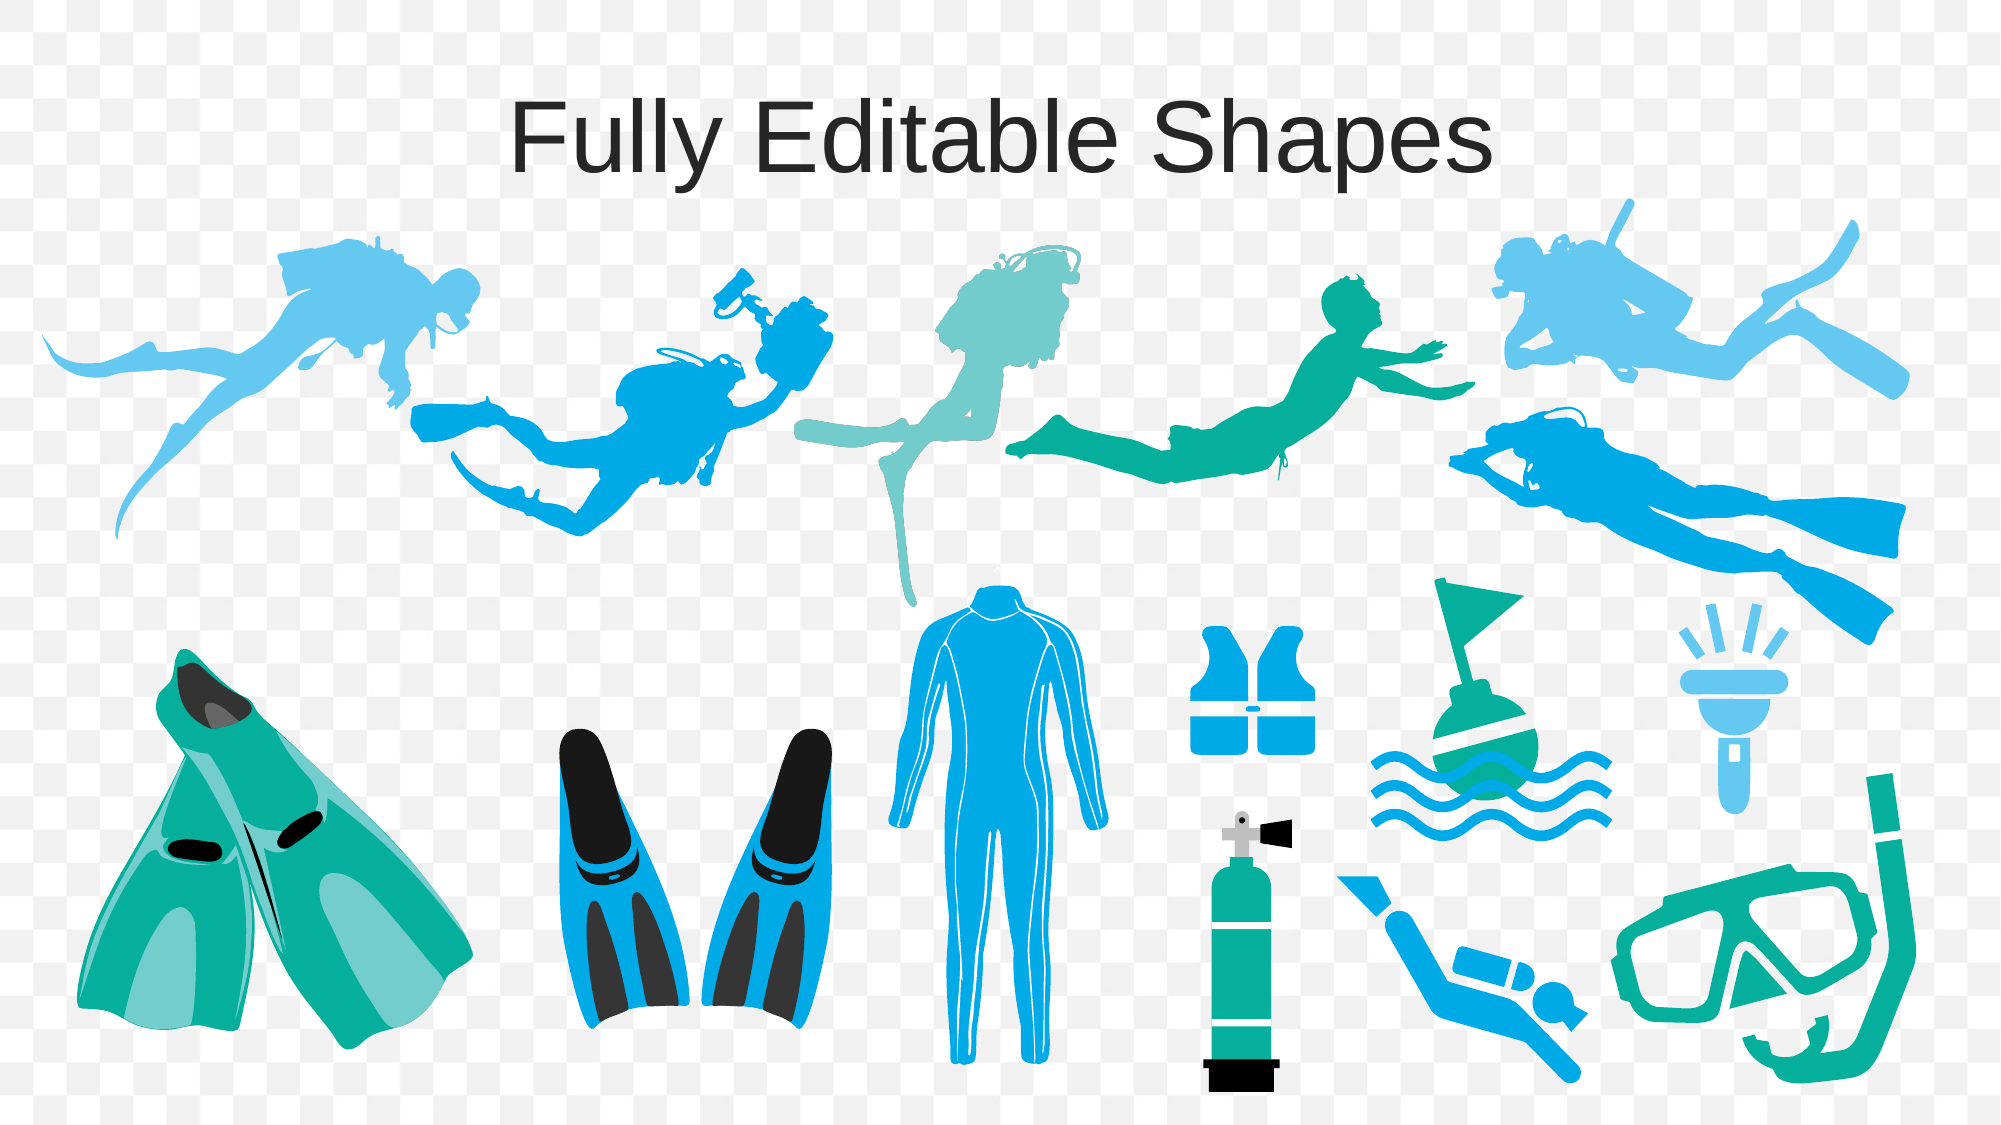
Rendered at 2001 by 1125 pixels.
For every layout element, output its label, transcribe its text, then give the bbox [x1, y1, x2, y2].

text_box [1081, 273, 1476, 485]
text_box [1370, 750, 1613, 842]
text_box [888, 566, 1109, 1065]
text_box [76, 648, 474, 1050]
list Fully Editable Shapes [53, 82, 1952, 202]
text_box [41, 235, 481, 541]
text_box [1679, 603, 1788, 814]
text_box [1336, 876, 1392, 917]
text_box [1491, 198, 1910, 401]
text_box [1532, 981, 1589, 1032]
text_box [410, 268, 794, 537]
text_box [1384, 910, 1581, 1084]
picture [0, 0, 2001, 1125]
text_box [1448, 406, 1906, 645]
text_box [1610, 773, 1917, 1084]
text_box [559, 728, 832, 1029]
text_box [1190, 626, 1316, 755]
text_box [1203, 810, 1292, 1092]
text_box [1415, 571, 1546, 750]
